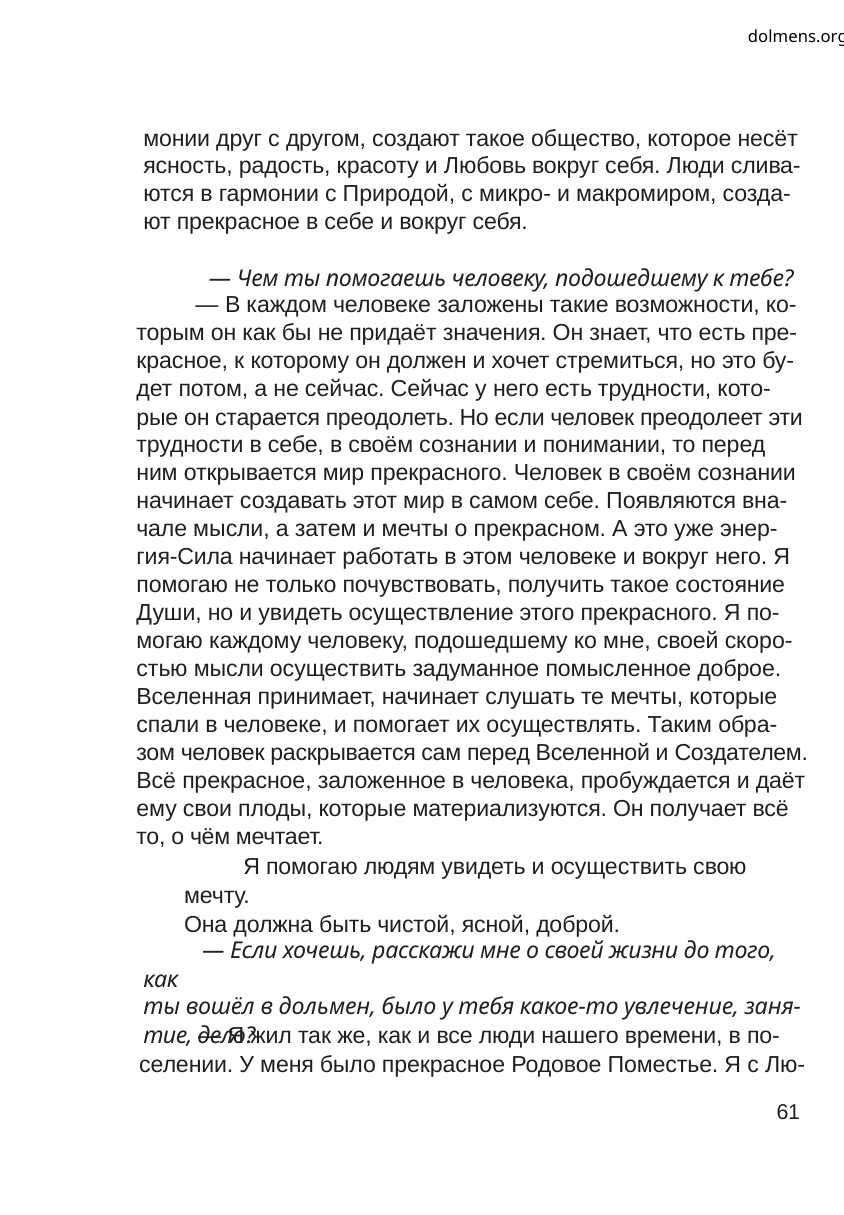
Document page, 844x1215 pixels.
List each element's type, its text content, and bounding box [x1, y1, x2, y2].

text_box — Я жил так же, как и все люди нашего времени, в по- селении. У меня было прекрасное Родовое Поместье. Я с Лю- [139, 1018, 805, 1107]
text_box монии друг с другом, создают такое общество, которое несёт ясность, радость, красоту и Любовь вокруг себя. Люди слива- ются в гармонии с Природой, с микро- и макромиром, созда- ют прекрасное в себе и вокруг себя. [143, 122, 801, 262]
text_box Я помогаю людям увидеть и осуществить свою мечту. Она должна быть чистой, ясной, доброй. [184, 849, 760, 935]
text_box — Если хочешь, расскажи мне о своей жизни до того, как ты вошёл в дольмен, было у тебя какое-то увлечение, заня- тие, дело? [143, 935, 801, 1018]
text_box dolmens.org [747, 27, 844, 66]
text_box — В каждом человеке заложены такие возможности, ко- торым он как бы не придаёт значения. Он знает, что есть пре- красное, к которому он должен и хочет стремиться, но это бу- дет потом, а не сейчас. Сейчас у него есть трудности, кото- рые он старается преодолеть. Но если человек преодолеет эти трудности в себе, в своём сознании и понимании, то перед ним открывается мир прекрасного. Человек в своём сознании начинает создавать этот мир в самом себе. Появляются вна- чале мысли, а затем и мечты о прекрасном. А это уже энер- гия-Сила начинает работать в этом человеке и вокруг него. Я помогаю не только почувствовать, получить такое состояние Души, но и увидеть осуществление этого прекрасного. Я по- могаю каждому человеку, подошедшему ко мне, своей скоро- стью мысли осуществить задуманное помысленное доброе. Вселенная принимает, начинает слушать те мечты, которые спали в человеке, и помогает их осуществлять. Таким обра- зом человек раскрывается сам перед Вселенной и Создателем. Всё прекрасное, заложенное в человека, пробуждается и даёт ему свои плоды, которые материализуются. Он получает всё то, о чём мечтает. [136, 289, 808, 878]
text_box 61 [776, 1097, 801, 1151]
text_box — Чем ты помогаешь человеку, подошедшему к тебе? [208, 262, 794, 289]
